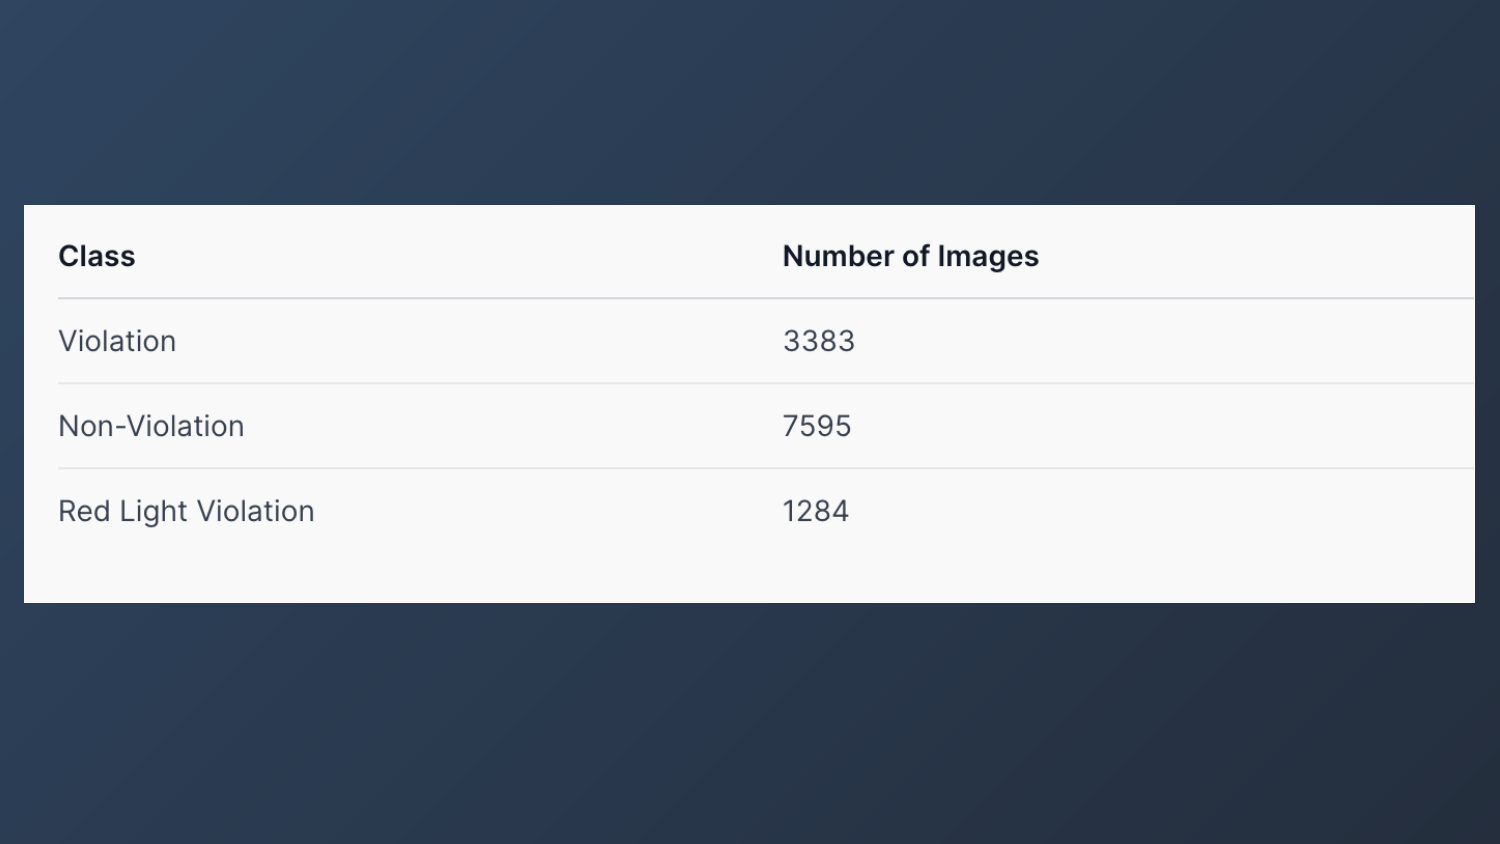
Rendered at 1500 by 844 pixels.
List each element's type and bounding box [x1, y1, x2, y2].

picture [24, 205, 1476, 604]
